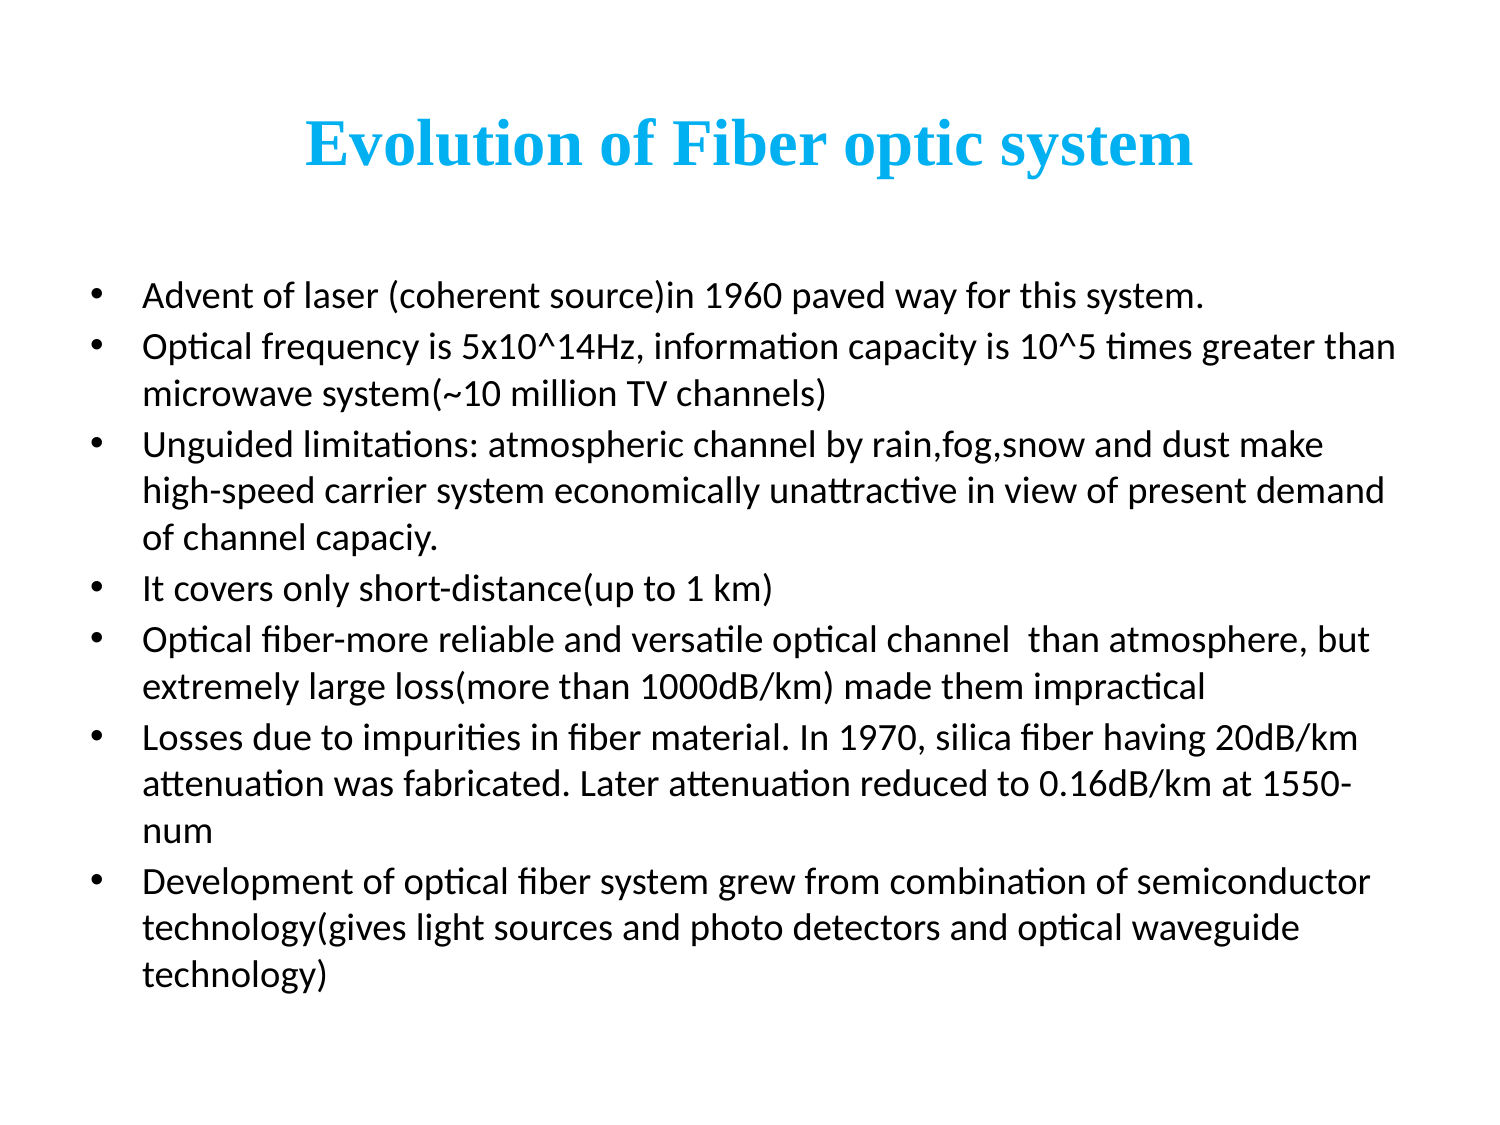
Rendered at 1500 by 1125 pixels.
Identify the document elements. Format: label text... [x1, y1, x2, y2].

title Evolution of Fiber optic system [75, 45, 1425, 233]
list Advent of laser (coherent source)in 1960 paved way for this system. Optical frequency is 5x10^14Hz, information capacity is 10^5 times greater than microwave system(~10 million TV channels) Unguided limitations: atmospheric channel by rain,fog,snow and dust make high-speed carrier system economically unattractive in view of present demand of channel capaciy. It covers only short-distance(up to 1 km) Optical fiber-more reliable and versatile optical channel than atmosphere, but extremely large loss(more than 1000dB/km) made them impractical Losses due to impurities in fiber material. In 1970, silica fiber having 20dB/km attenuation was fabricated. Later attenuation reduced to 0.16dB/km at 1550-num Development of optical fiber system grew from combination of semiconductor technology(gives light sources and photo detectors and optical waveguide technology) [75, 262, 1425, 1005]
